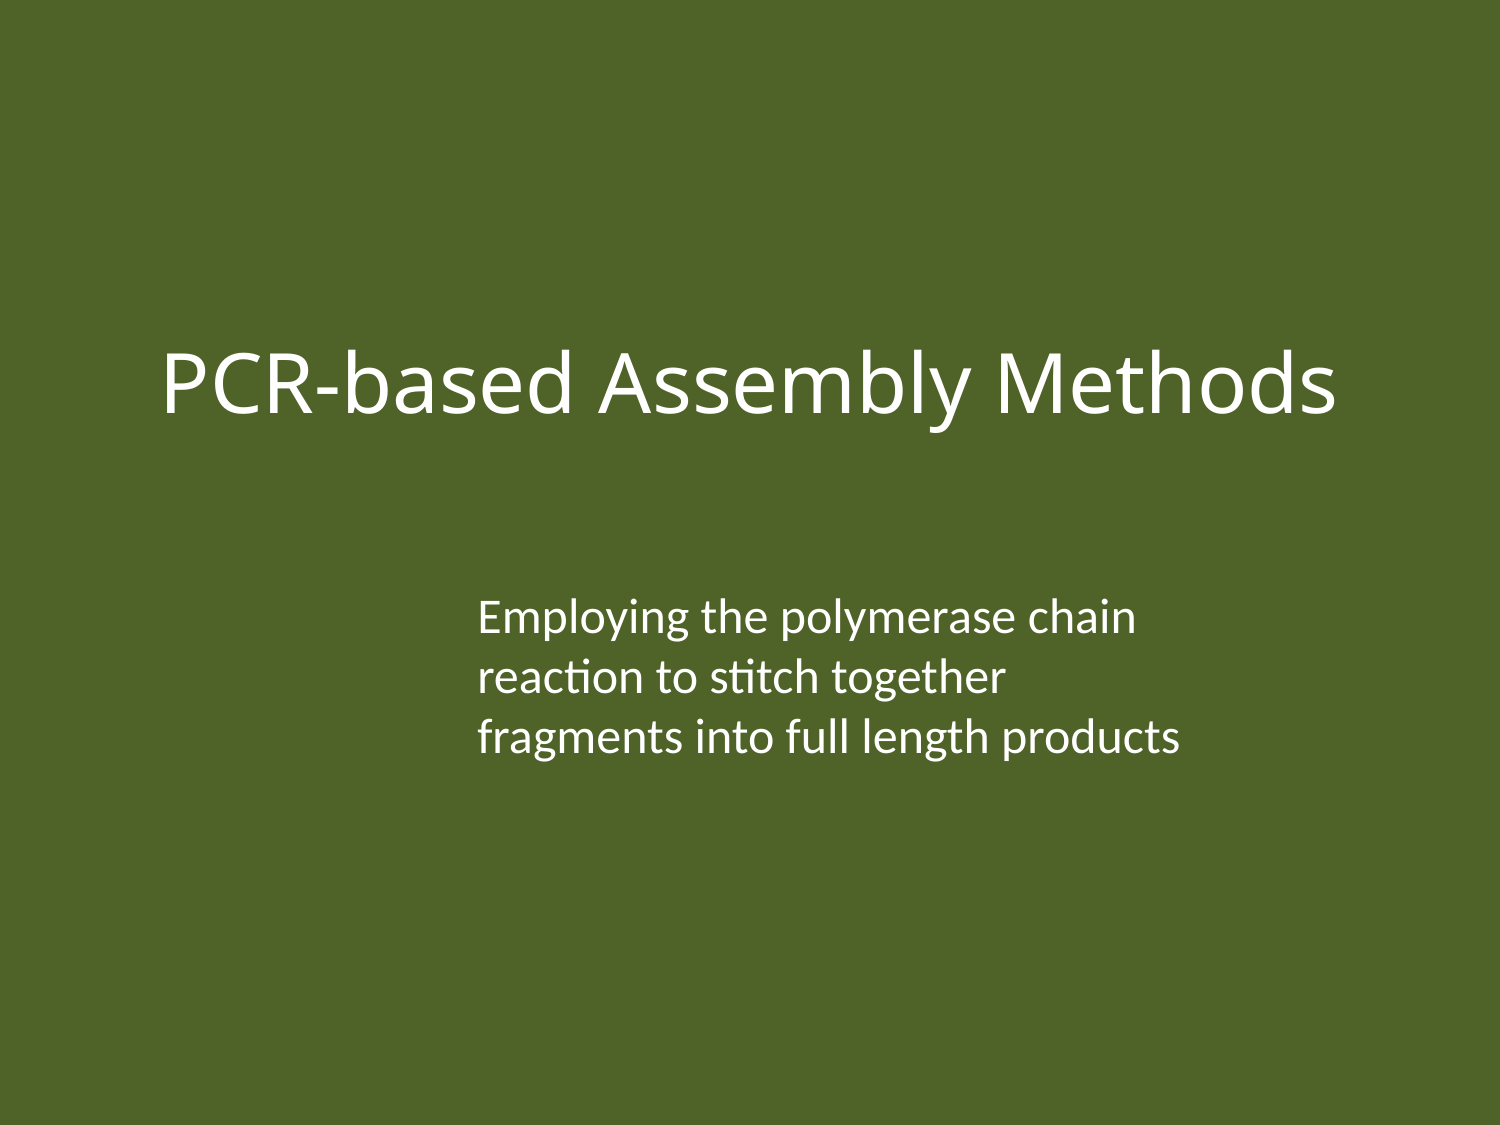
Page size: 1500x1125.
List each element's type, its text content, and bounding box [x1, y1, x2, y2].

text_box PCR-based Assembly Methods [0, 322, 1500, 438]
text_box Employing the polymerase chain reaction to stitch together fragments into full length products [462, 576, 1200, 771]
